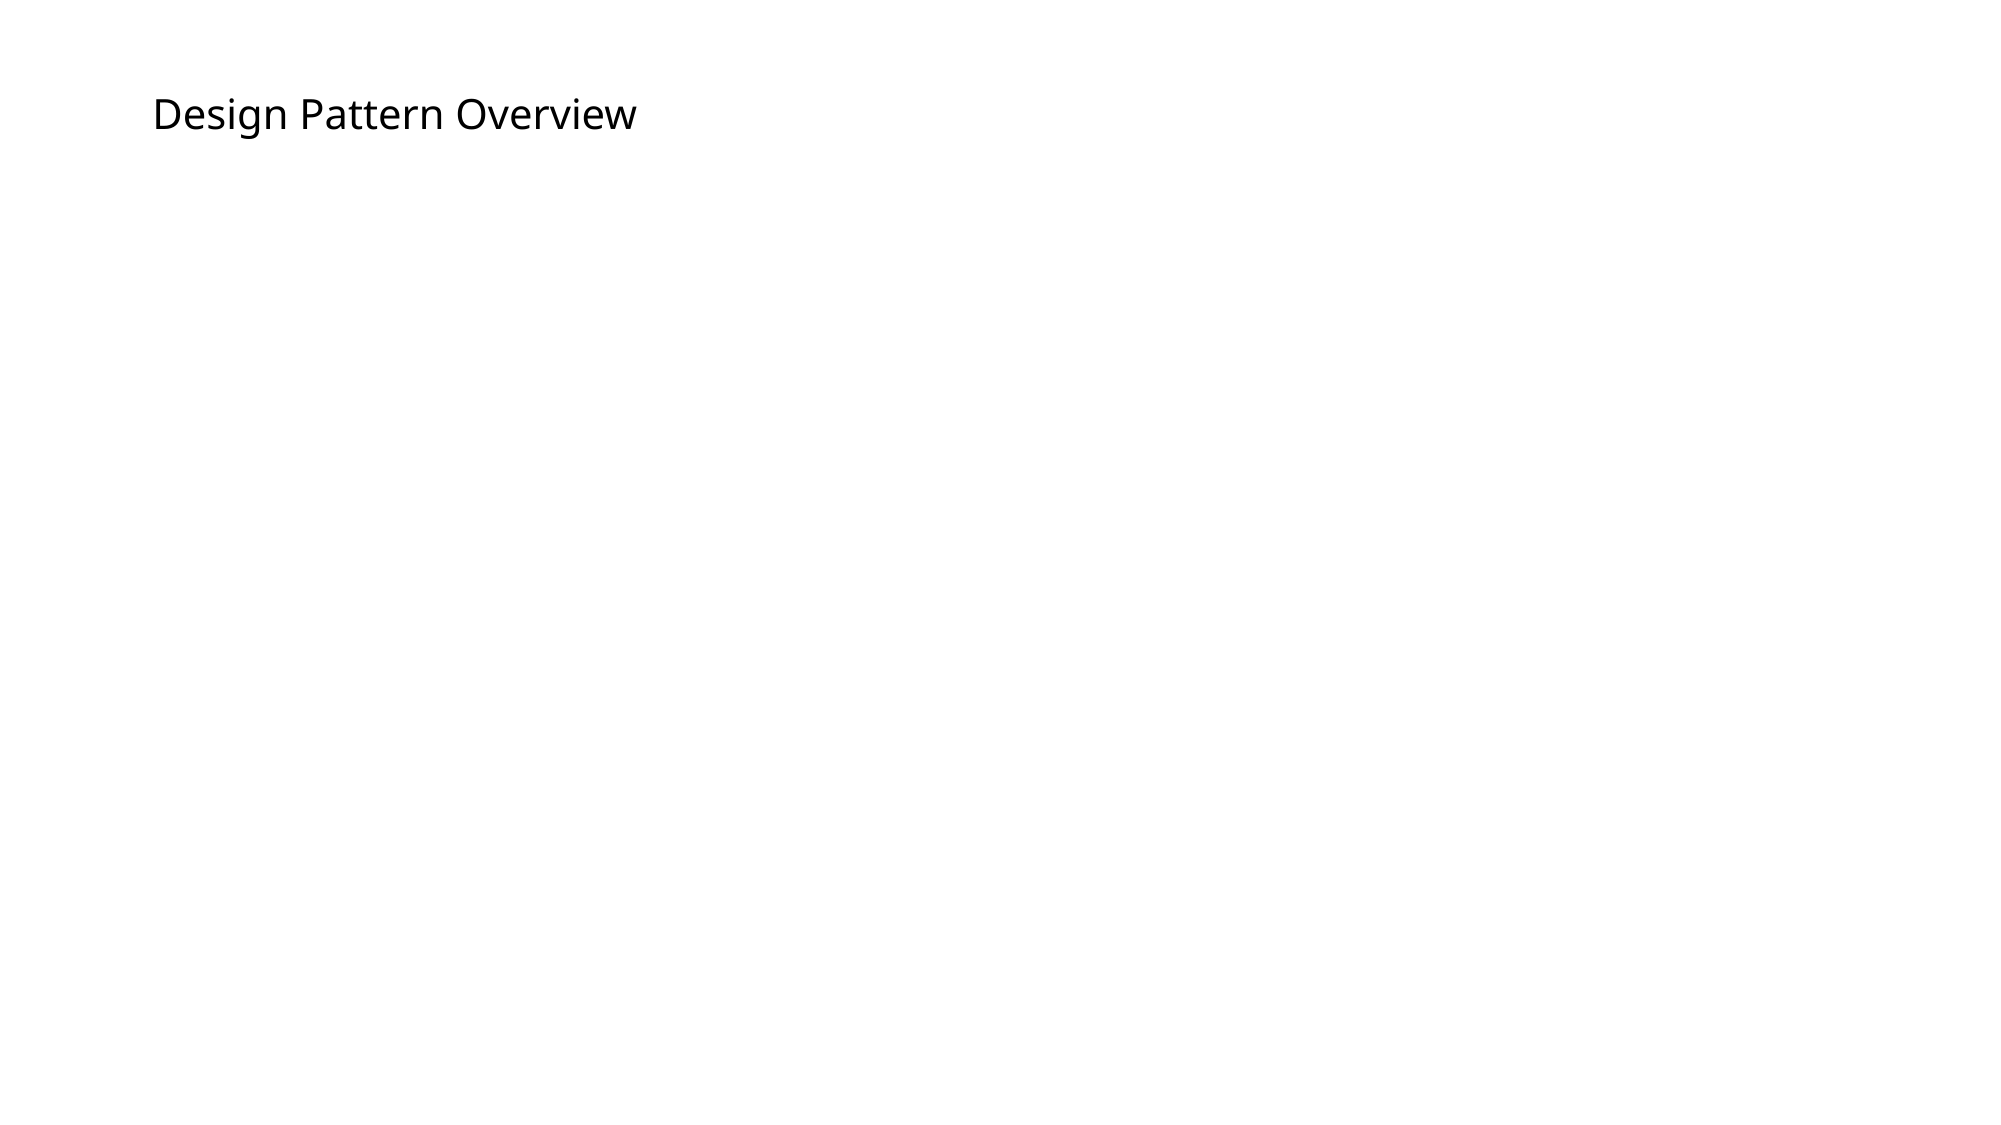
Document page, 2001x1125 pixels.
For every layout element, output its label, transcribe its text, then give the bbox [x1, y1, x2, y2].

title Design Pattern Overview [137, 59, 1863, 174]
